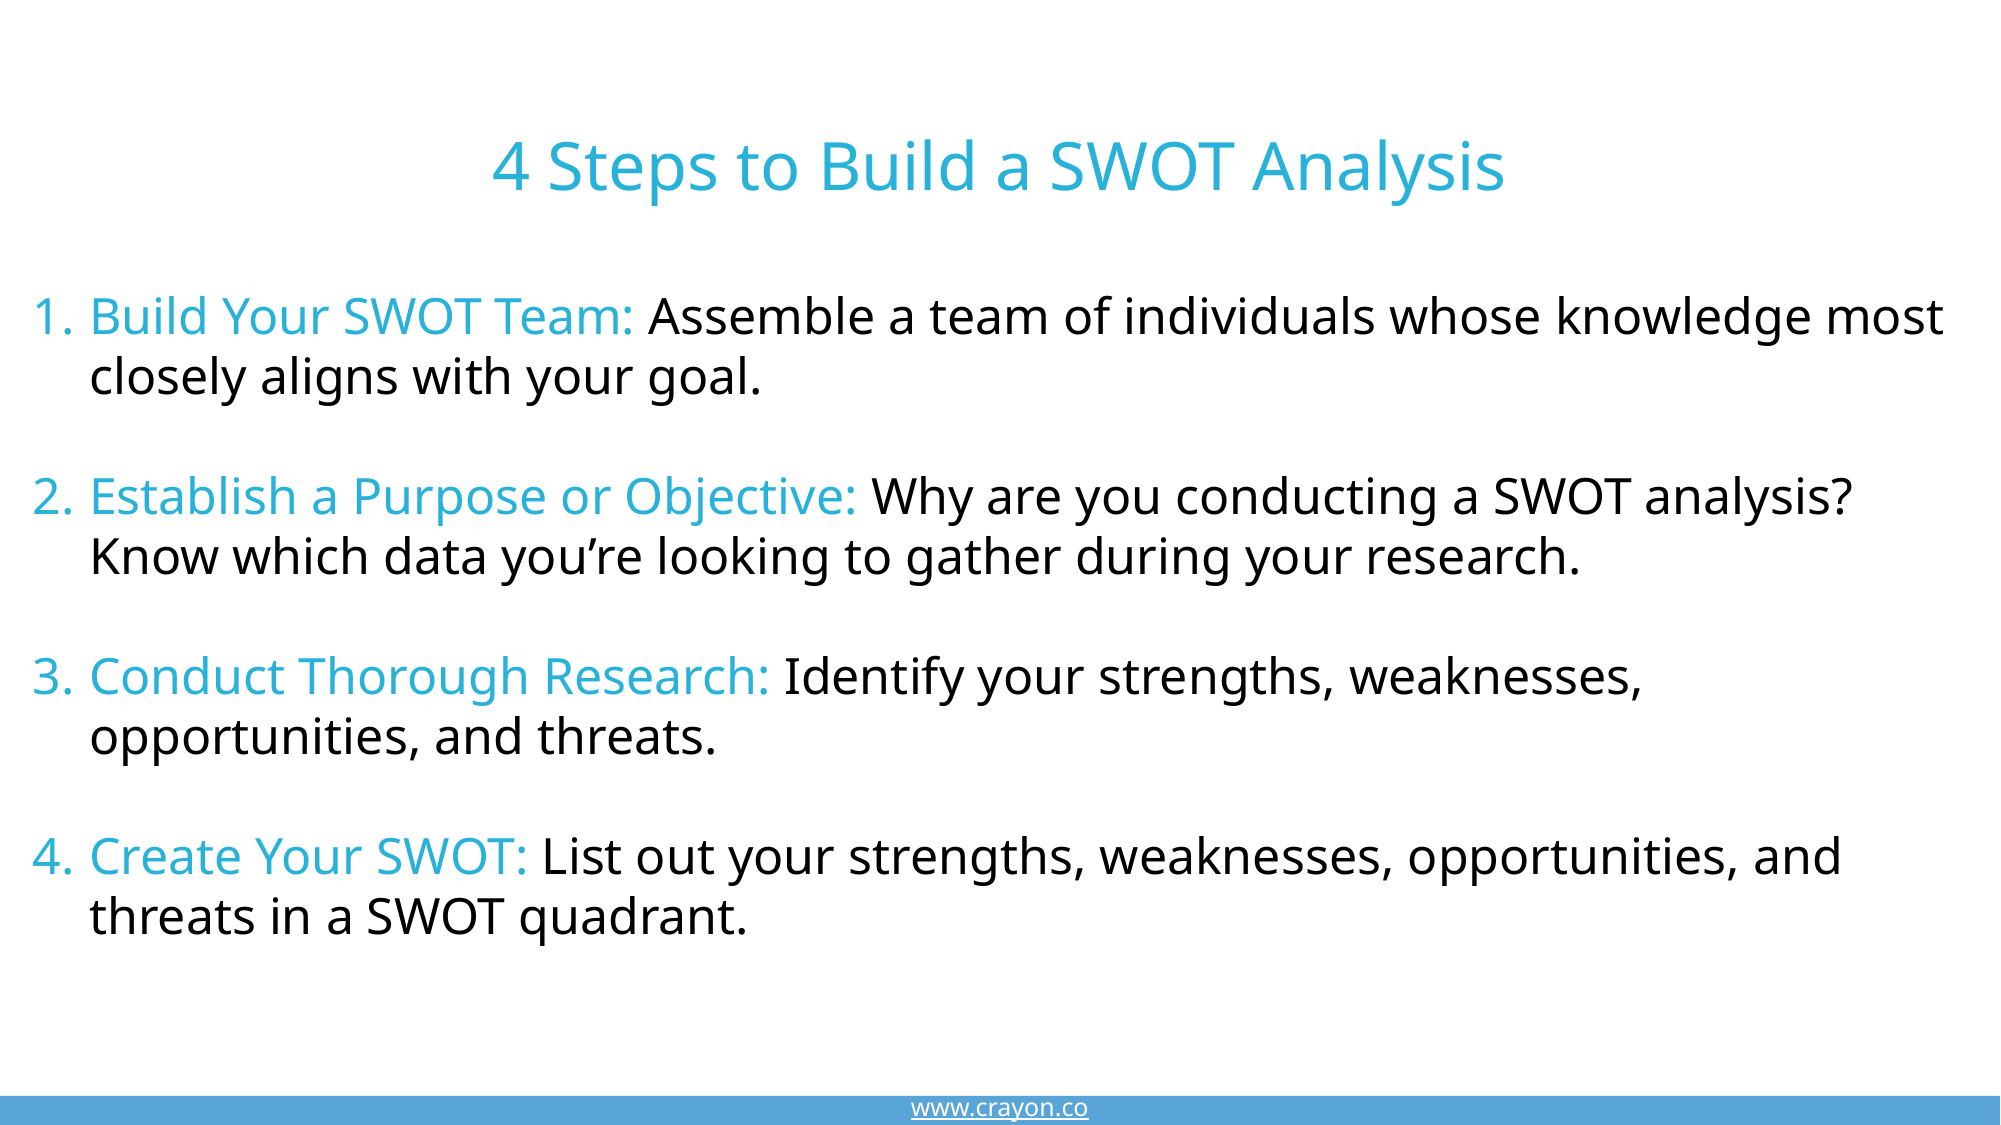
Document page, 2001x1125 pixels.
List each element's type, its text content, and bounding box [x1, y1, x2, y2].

text_box www.crayon.co [797, 1084, 1203, 1125]
text_box Build Your SWOT Team: Assemble a team of individuals whose knowledge most closely aligns with your goal. Establish a Purpose or Objective: Why are you conducting a SWOT analysis? Know which data you’re looking to gather during your research. Conduct Thorough Research: Identify your strengths, weaknesses, opportunities, and threats. Create Your SWOT: List out your strengths, weaknesses, opportunities, and threats in a SWOT quadrant. [18, 277, 2000, 952]
title 4 Steps to Build a SWOT Analysis [137, 59, 1863, 277]
